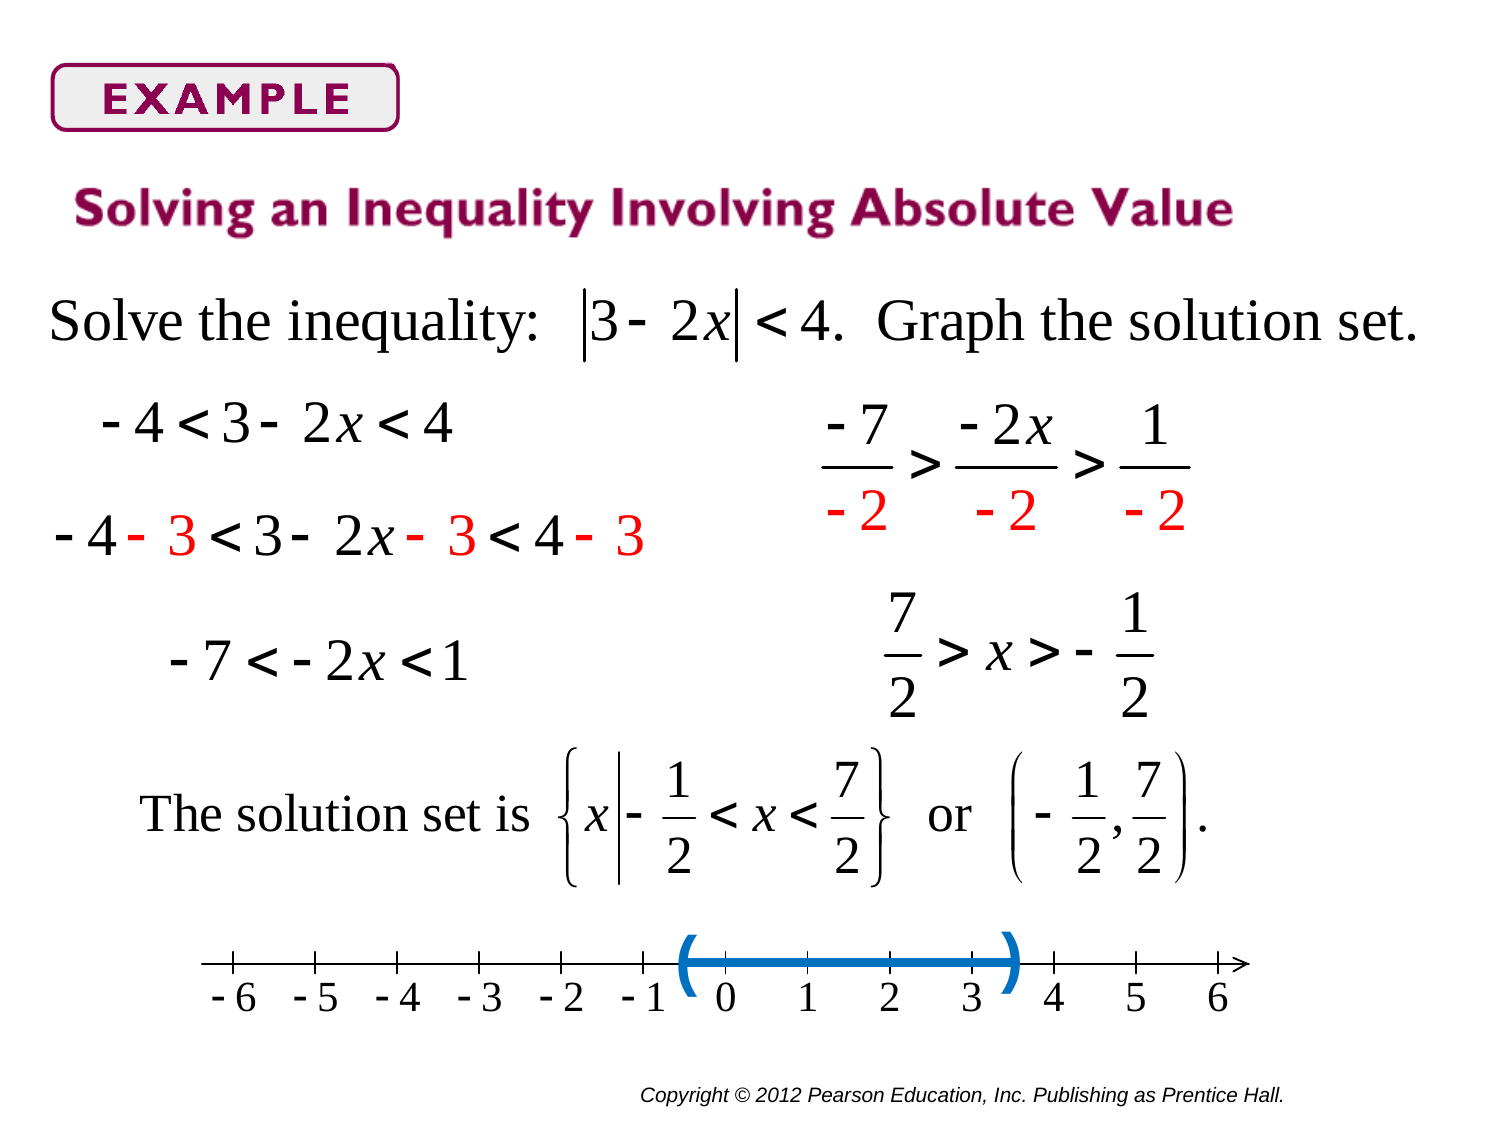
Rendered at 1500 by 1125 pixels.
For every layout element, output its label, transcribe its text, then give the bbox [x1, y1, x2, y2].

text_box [42, 274, 1427, 376]
picture [49, 62, 401, 133]
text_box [812, 387, 1204, 544]
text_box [132, 737, 1219, 899]
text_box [159, 624, 477, 696]
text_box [44, 499, 653, 571]
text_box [874, 574, 1166, 731]
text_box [92, 387, 464, 459]
footer Copyright © 2012 Pearson Education, Inc. Publishing as Prentice Hall. [174, 1024, 1301, 1103]
picture [199, 887, 1254, 1076]
picture [49, 174, 1248, 244]
